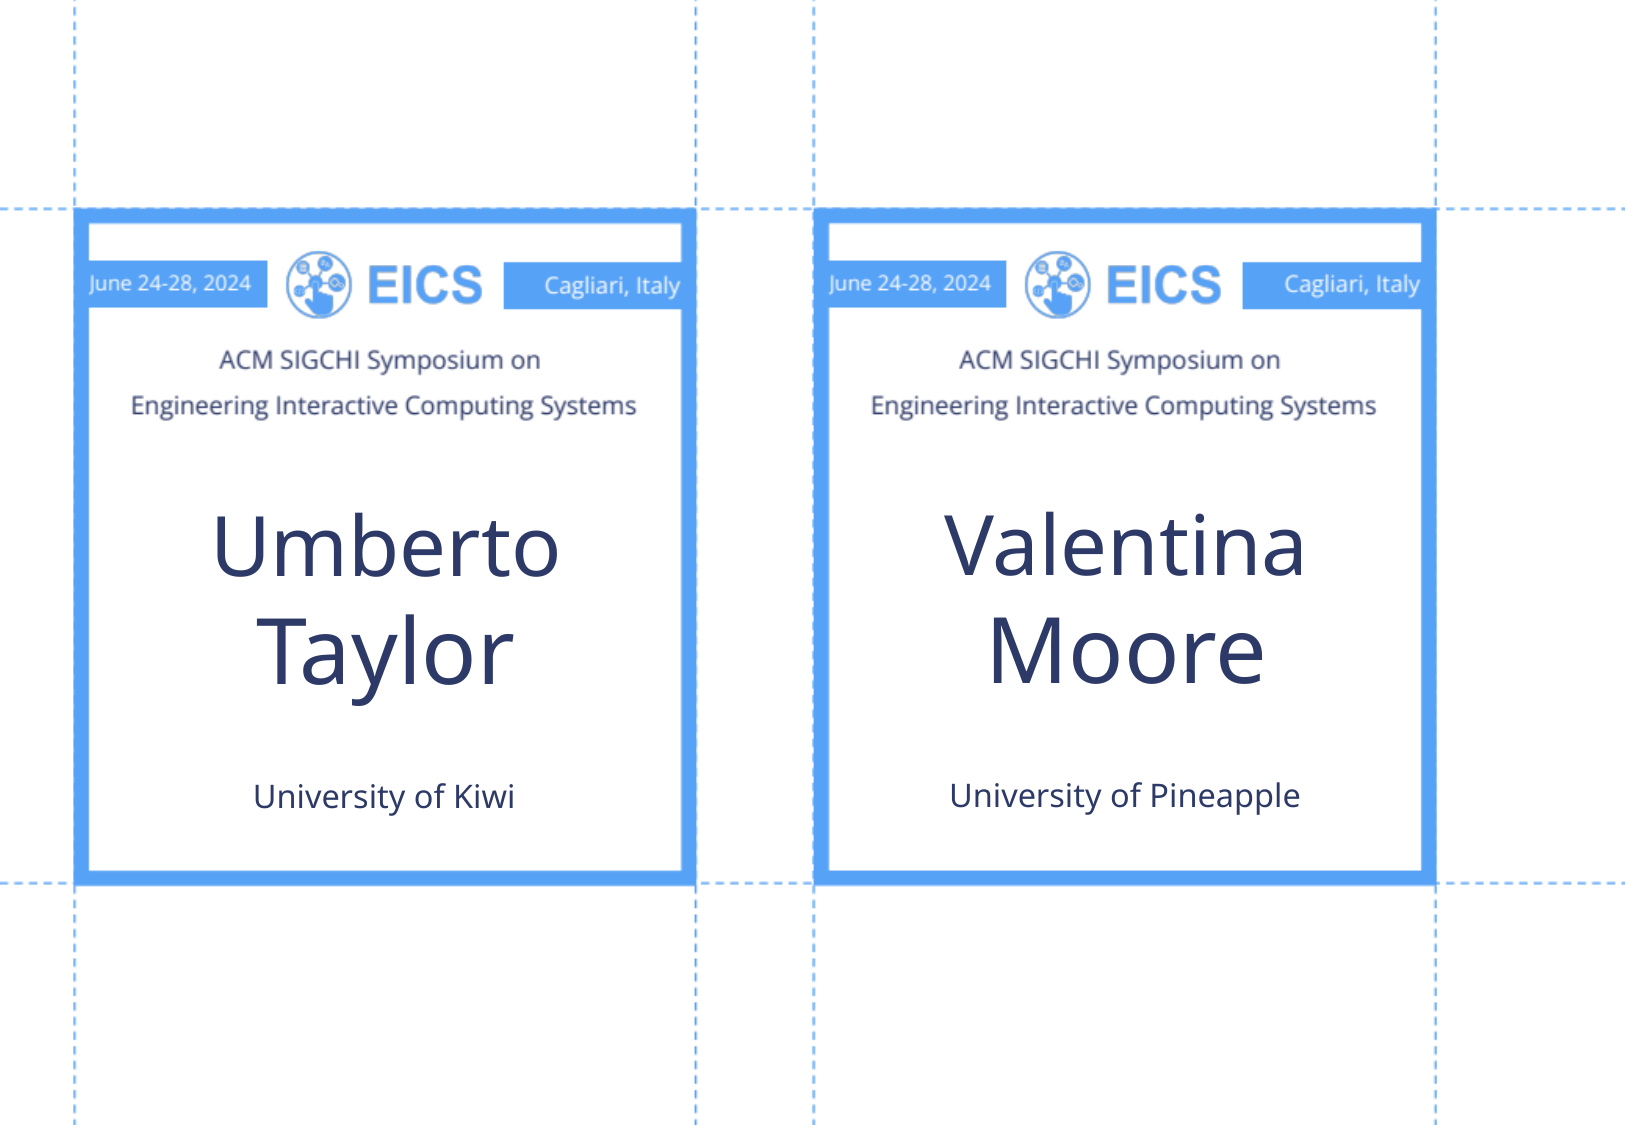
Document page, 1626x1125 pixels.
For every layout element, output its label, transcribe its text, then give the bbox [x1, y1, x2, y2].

text_box Umberto Taylor [195, 485, 577, 711]
text_box University of Pineapple [934, 767, 1317, 822]
text_box Valentina Moore [929, 484, 1324, 710]
text_box University of Kiwi [238, 768, 532, 823]
